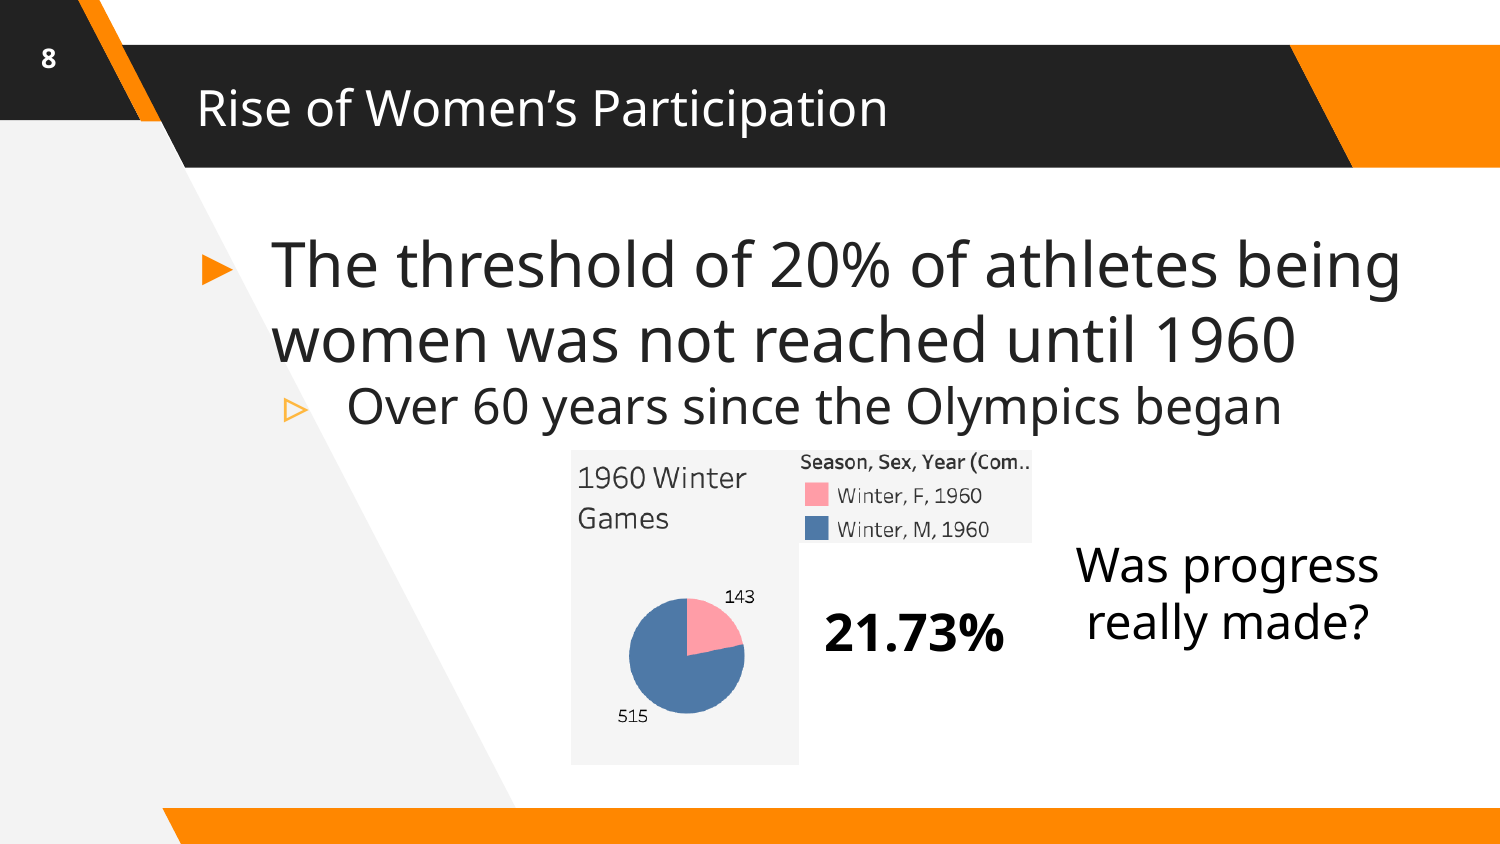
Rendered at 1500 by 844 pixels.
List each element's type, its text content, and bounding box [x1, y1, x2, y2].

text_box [571, 450, 1033, 765]
title Rise of Women’s Participation [181, 45, 1285, 169]
text_box Was progress really made? [1060, 519, 1396, 700]
list The threshold of 20% of athletes being women was not reached until 1960 Over 60 years since the Olympics began [181, 209, 1425, 461]
slide_number 8 [0, 0, 98, 121]
